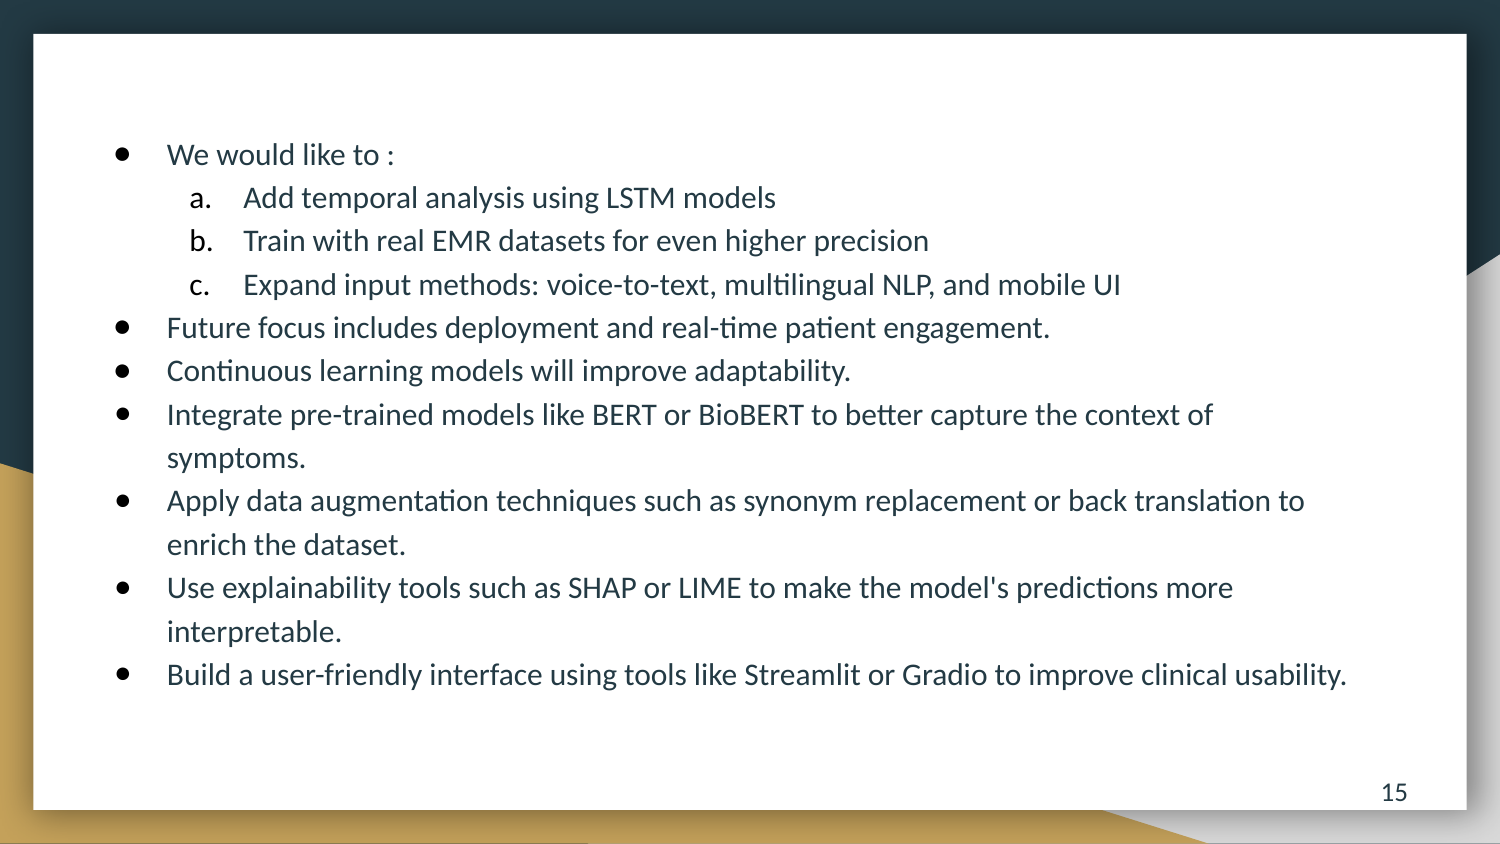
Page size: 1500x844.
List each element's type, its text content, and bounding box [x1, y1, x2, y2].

text_box 15 [1365, 759, 1500, 823]
list We would like to : Add temporal analysis using LSTM models Train with real EMR datasets for even higher precision Expand input methods: voice-to-text, multilingual NLP, and mobile UI Future focus includes deployment and real-time patient engagement. Continuous learning models will improve adaptability. Integrate pre-trained models like BERT or BioBERT to better capture the context of symptoms. Apply data augmentation techniques such as synonym replacement or back translation to enrich the dataset. Use explainability tools such as SHAP or LIME to make the model's predictions more interpretable. Build a user-friendly interface using tools like Streamlit or Gradio to improve clinical usability. [75, 73, 1366, 729]
